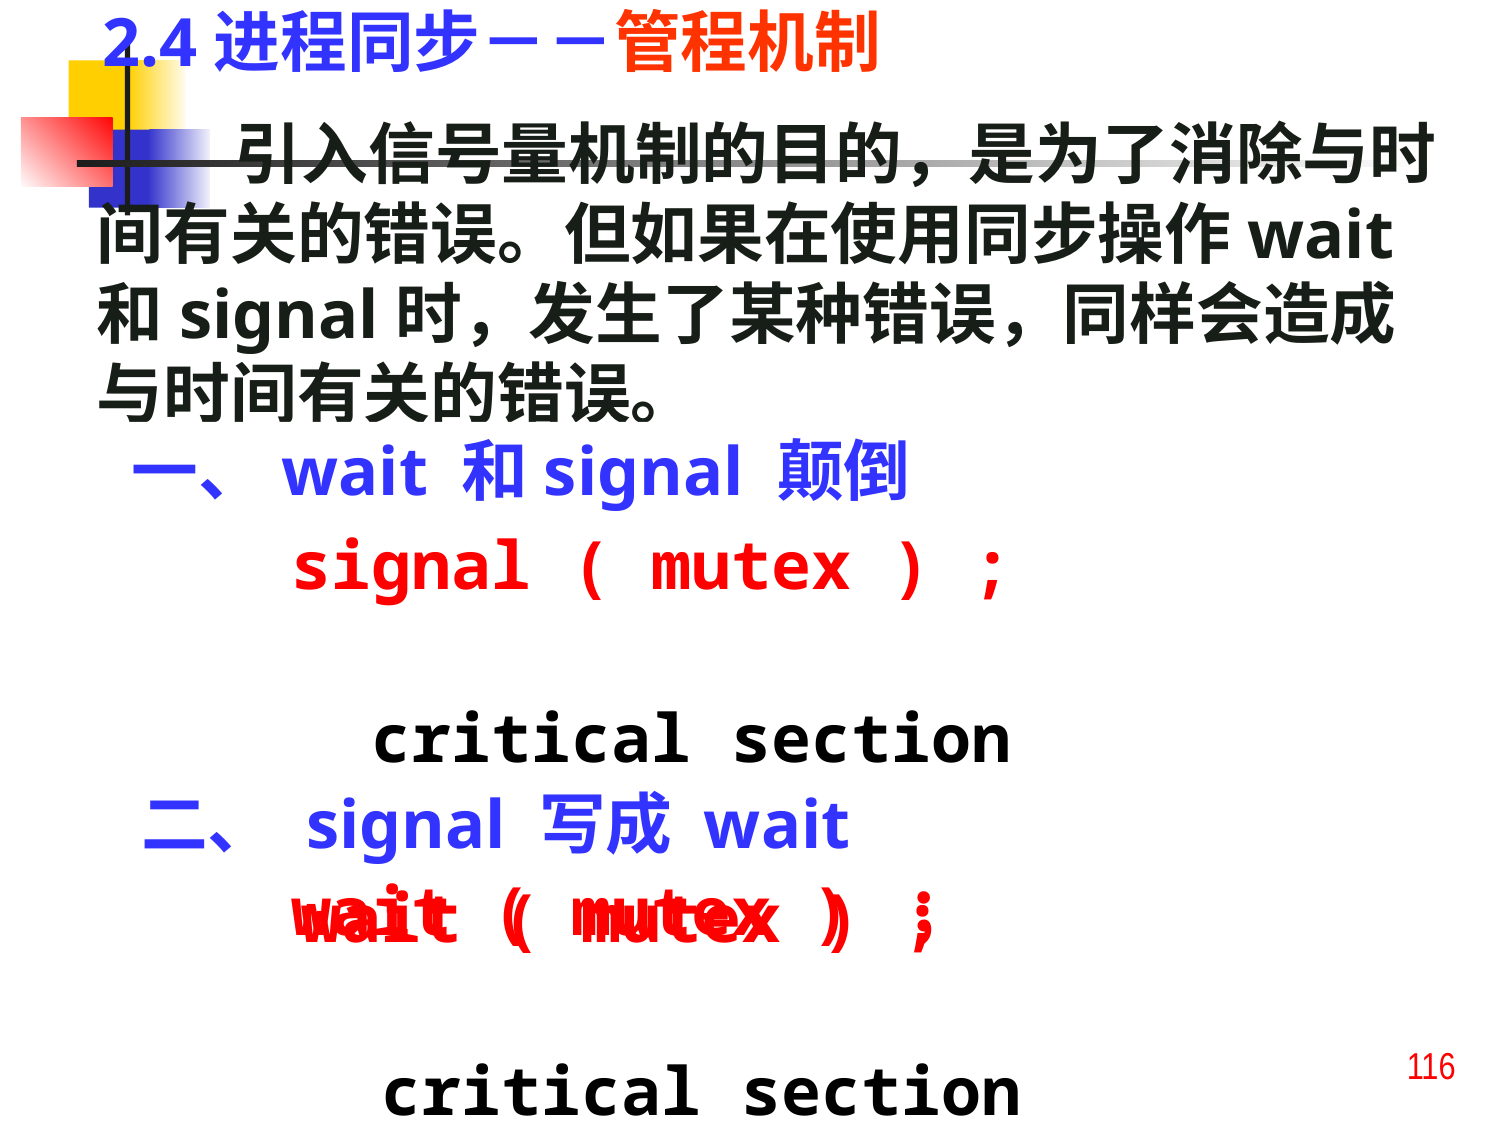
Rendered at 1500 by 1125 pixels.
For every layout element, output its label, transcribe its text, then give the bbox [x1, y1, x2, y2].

text_box 引入信号量机制的目的，是为了消除与时间有关的错误。但如果在使用同步操作wait和signal时，发生了某种错误，同样会造成与时间有关的错误。 [82, 104, 1470, 493]
text_box 116 [1392, 1034, 1471, 1094]
text_box 2.4进程同步－－管程机制 [87, 0, 1413, 88]
text_box 一、wait 和signal 颠倒 signal ( mutex ) ; critical section wait ( mutex ) ； [117, 421, 1443, 957]
text_box 二、 signal 写成 wait wait ( mutex ) ; critical section wait ( mutex )； [126, 774, 1477, 1125]
